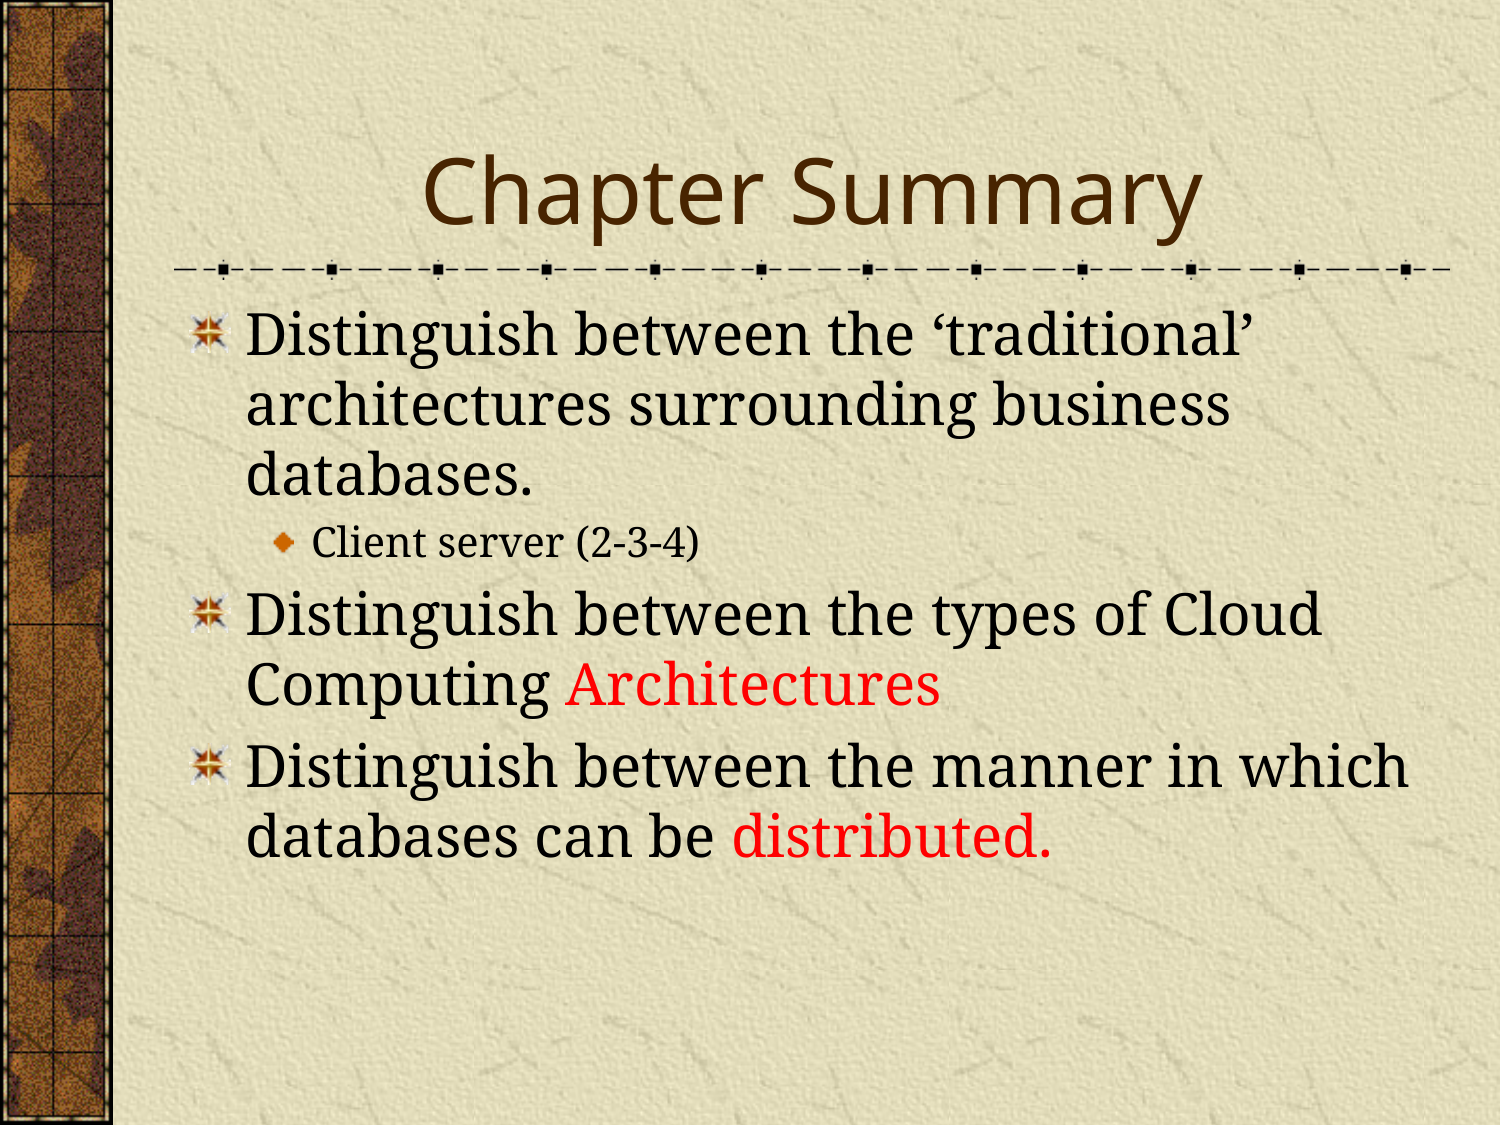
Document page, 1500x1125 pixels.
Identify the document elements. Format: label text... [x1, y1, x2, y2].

list Distinguish between the ‘traditional’ architectures surrounding business databases. Client server (2-3-4) Distinguish between the types of Cloud Computing Architectures Distinguish between the manner in which databases can be distributed. [173, 289, 1449, 965]
title Chapter Summary [174, 62, 1451, 251]
picture [0, 0, 1500, 1125]
